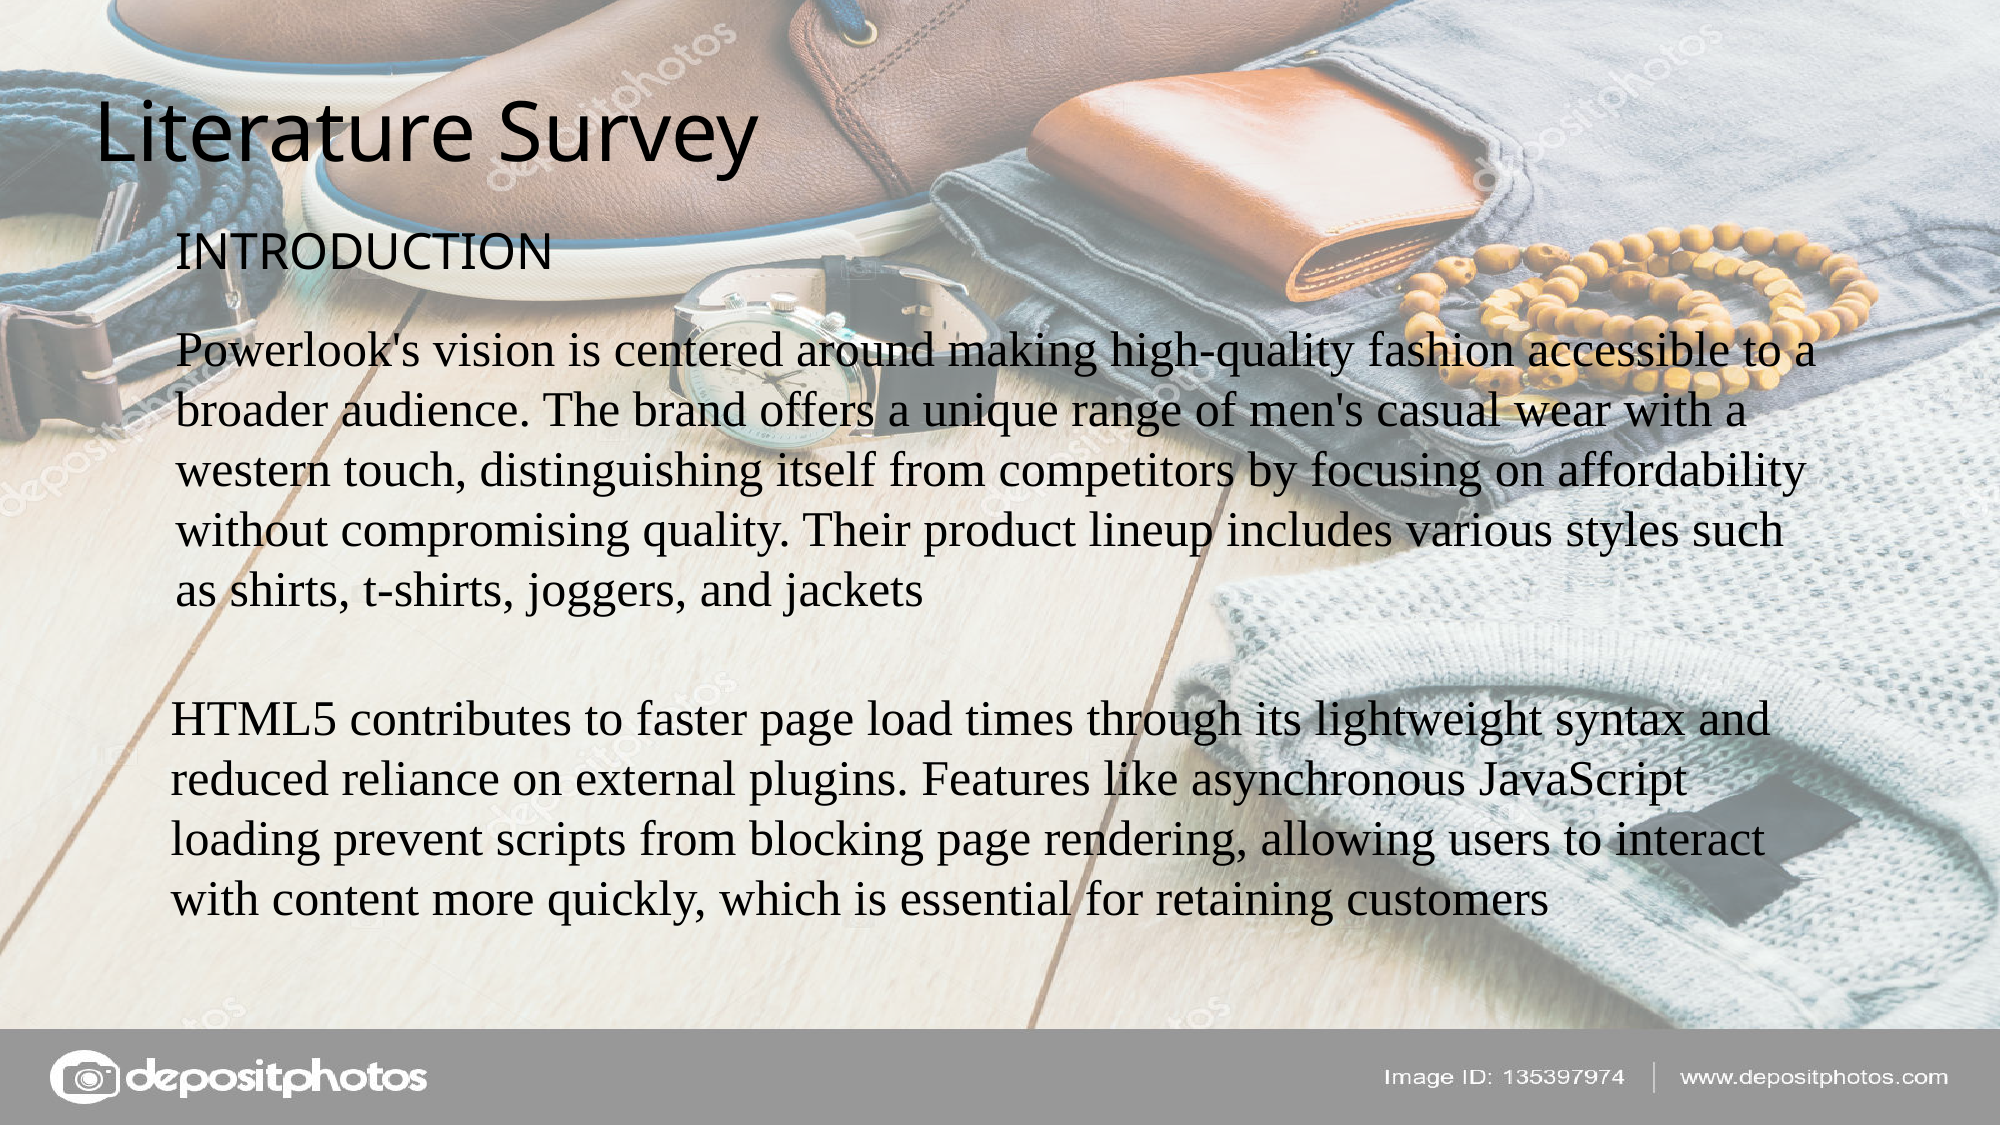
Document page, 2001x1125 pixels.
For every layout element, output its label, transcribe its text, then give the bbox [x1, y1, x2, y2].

text_box HTML5 contributes to faster page load times through its lightweight syntax and reduced reliance on external plugins. Features like asynchronous JavaScript loading prevent scripts from blocking page rendering, allowing users to interact with content more quickly, which is essential for retaining customers [155, 678, 1843, 933]
text_box Powerlook's vision is centered around making high-quality fashion accessible to a broader audience. The brand offers a unique range of men's casual wear with a western touch, distinguishing itself from competitors by focusing on affordability without compromising quality. Their product lineup includes various styles such as shirts, t-shirts, joggers, and jackets [160, 309, 1837, 625]
text_box INTRODUCTION [160, 211, 1828, 287]
text_box Literature Survey [79, 70, 1642, 286]
